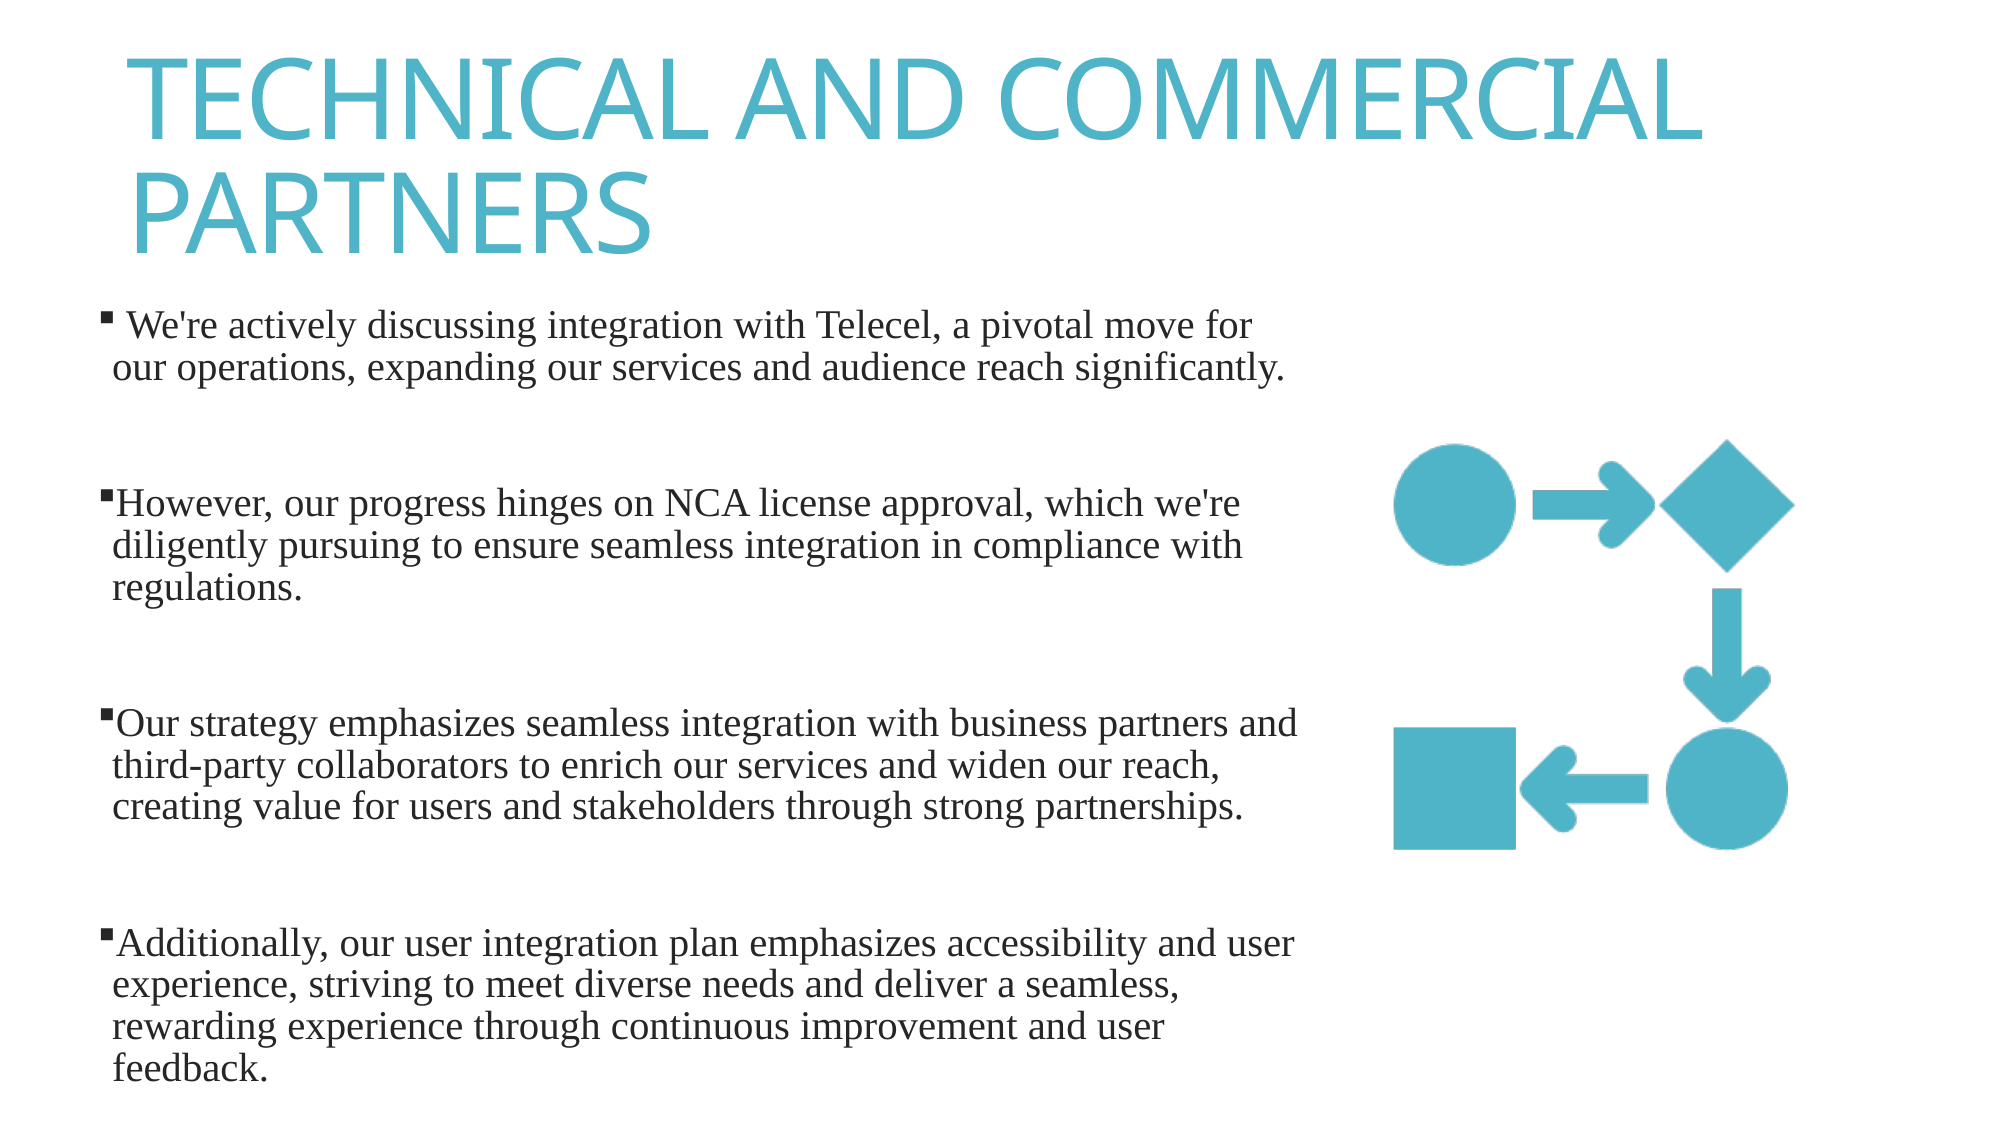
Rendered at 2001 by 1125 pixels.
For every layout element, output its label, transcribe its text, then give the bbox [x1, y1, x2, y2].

picture [1316, 366, 1872, 922]
list We're actively discussing integration with Telecel, a pivotal move for our operations, expanding our services and audience reach significantly. However, our progress hinges on NCA license approval, which we're diligently pursuing to ensure seamless integration in compliance with regulations. Our strategy emphasizes seamless integration with business partners and third-party collaborators to enrich our services and widen our reach, creating value for users and stakeholders through strong partnerships. Additionally, our user integration plan emphasizes accessibility and user experience, striving to meet diverse needs and deliver a seamless, rewarding experience through continuous improvement and user feedback. [82, 298, 1317, 1125]
title TECHNICAL AND COMMERCIAL PARTNERS [111, 26, 1879, 299]
